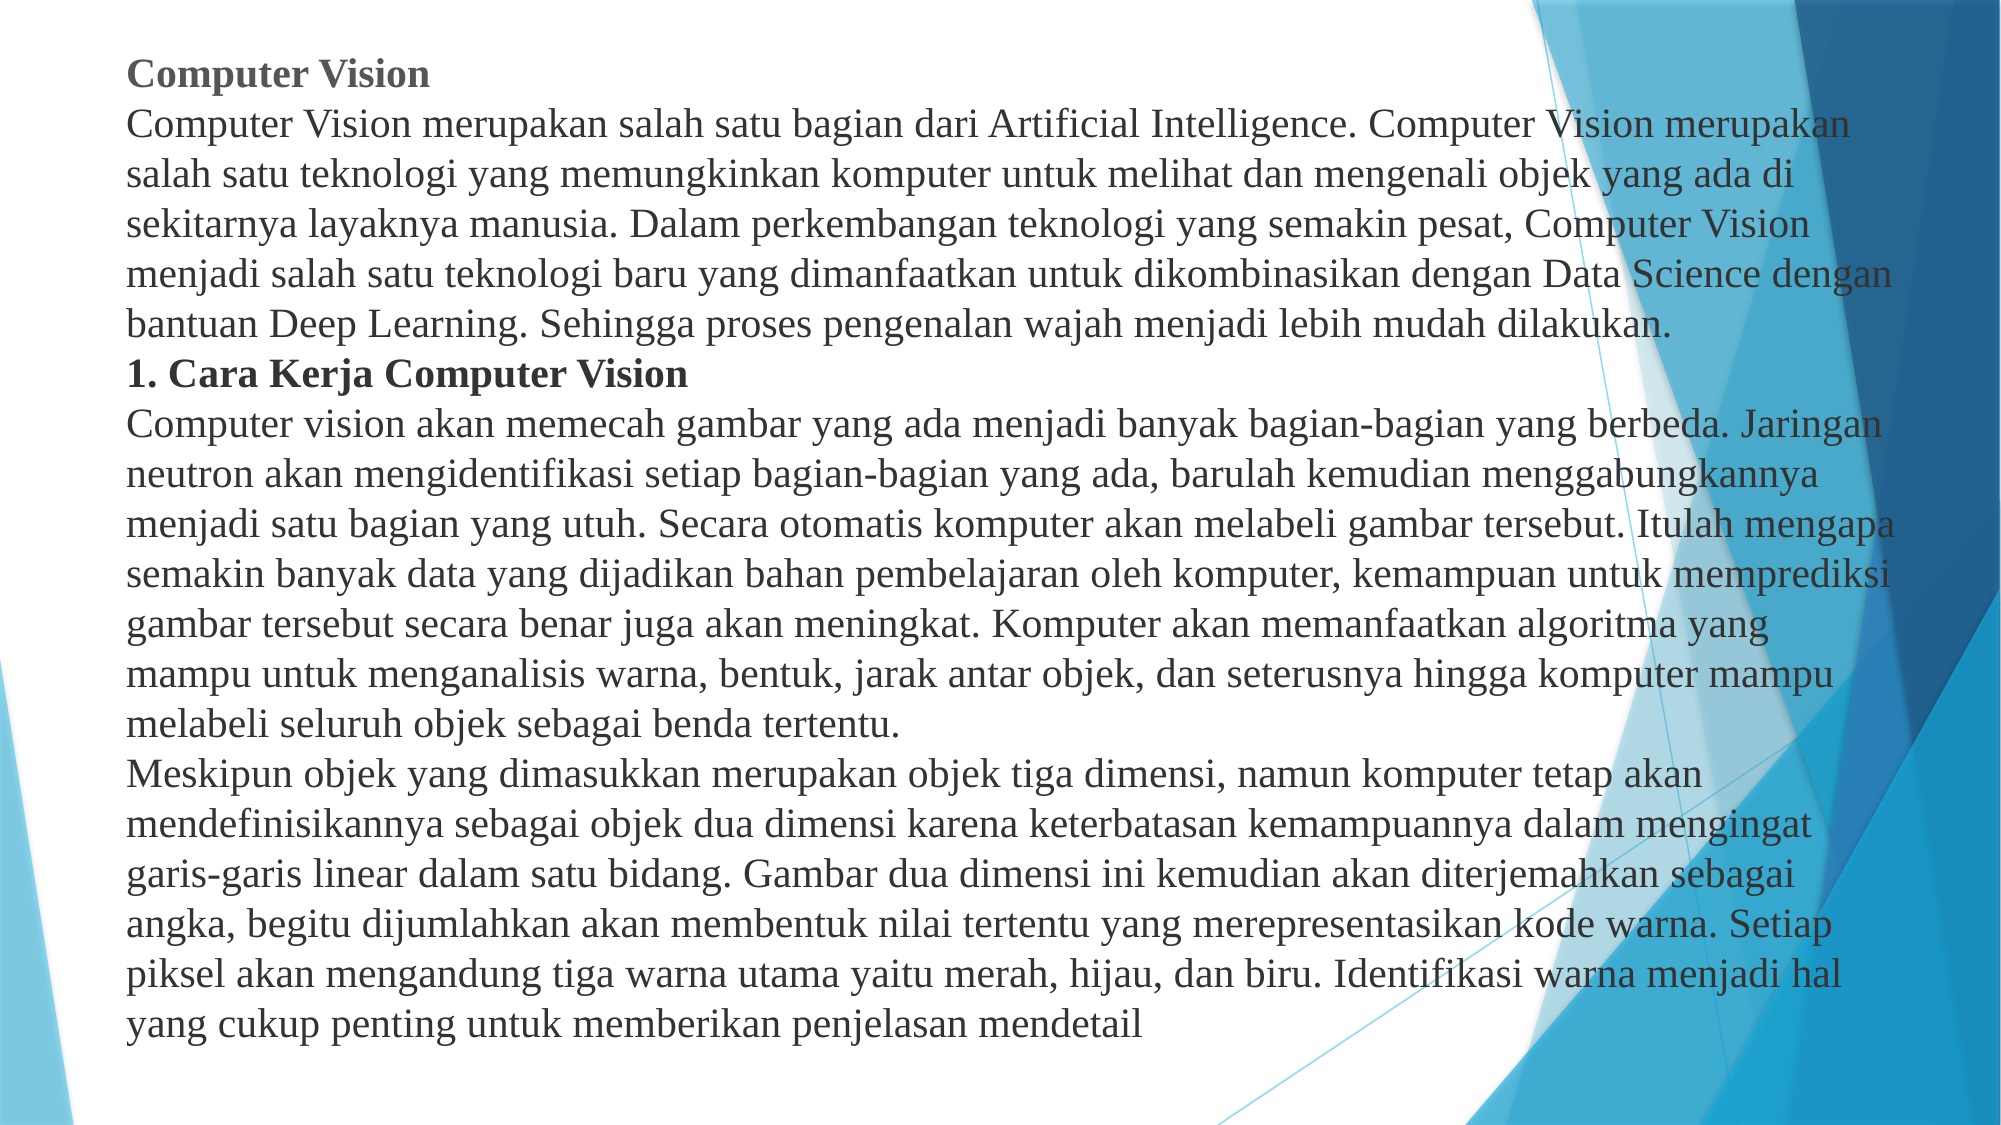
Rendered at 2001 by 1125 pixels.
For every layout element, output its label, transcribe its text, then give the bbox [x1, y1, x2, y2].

title Computer Vision Computer Vision merupakan salah satu bagian dari Artificial Intelligence. Computer Vision merupakan salah satu teknologi yang memungkinkan komputer untuk melihat dan mengenali objek yang ada di sekitarnya layaknya manusia. Dalam perkembangan teknologi yang semakin pesat, Computer Vision menjadi salah satu teknologi baru yang dimanfaatkan untuk dikombinasikan dengan Data Science dengan bantuan Deep Learning. Sehingga proses pengenalan wajah menjadi lebih mudah dilakukan. 1. Cara Kerja Computer Vision Computer vision akan memecah gambar yang ada menjadi banyak bagian-bagian yang berbeda. Jaringan neutron akan mengidentifikasi setiap bagian-bagian yang ada, barulah kemudian menggabungkannya menjadi satu bagian yang utuh. Secara otomatis komputer akan melabeli gambar tersebut. Itulah mengapa semakin banyak data yang dijadikan bahan pembelajaran oleh komputer, kemampuan untuk memprediksi gambar tersebut secara benar juga akan meningkat. Komputer akan memanfaatkan algoritma yang mampu untuk menganalisis warna, bentuk, jarak antar objek, dan seterusnya hingga komputer mampu melabeli seluruh objek sebagai benda tertentu. Meskipun objek yang dimasukkan merupakan objek tiga dimensi, namun komputer tetap akan mendefinisikannya sebagai objek dua dimensi karena keterbatasan kemampuannya dalam mengingat garis-garis linear dalam satu bidang. Gambar dua dimensi ini kemudian akan diterjemahkan sebagai angka, begitu dijumlahkan akan membentuk nilai tertentu yang merepresentasikan kode warna. Setiap piksel akan mengandung tiga warna utama yaitu merah, hijau, dan biru. Identifikasi warna menjadi hal yang cukup penting untuk memberikan penjelasan mendetail [111, 38, 1915, 1050]
